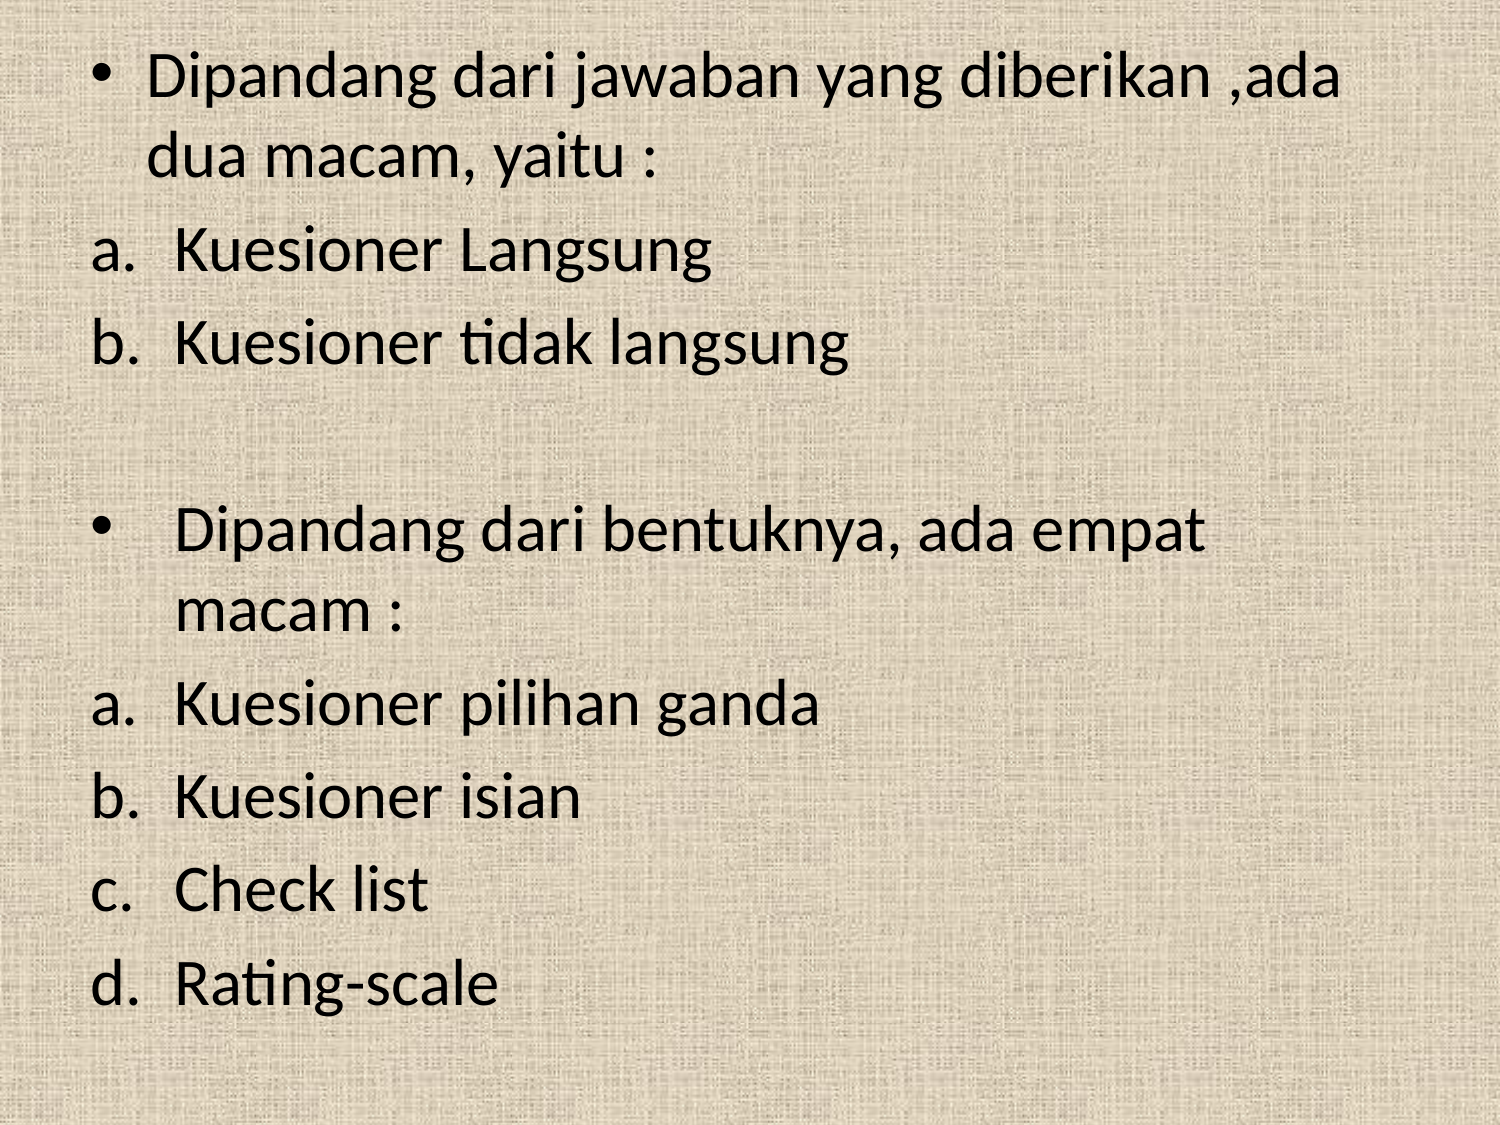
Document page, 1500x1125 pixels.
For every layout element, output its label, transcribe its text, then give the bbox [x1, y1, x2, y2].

list Dipandang dari jawaban yang diberikan ,ada dua macam, yaitu : Kuesioner Langsung Kuesioner tidak langsung Dipandang dari bentuknya, ada empat macam : Kuesioner pilihan ganda Kuesioner isian Check list Rating-scale [75, 23, 1430, 1055]
picture [0, 0, 1500, 1125]
